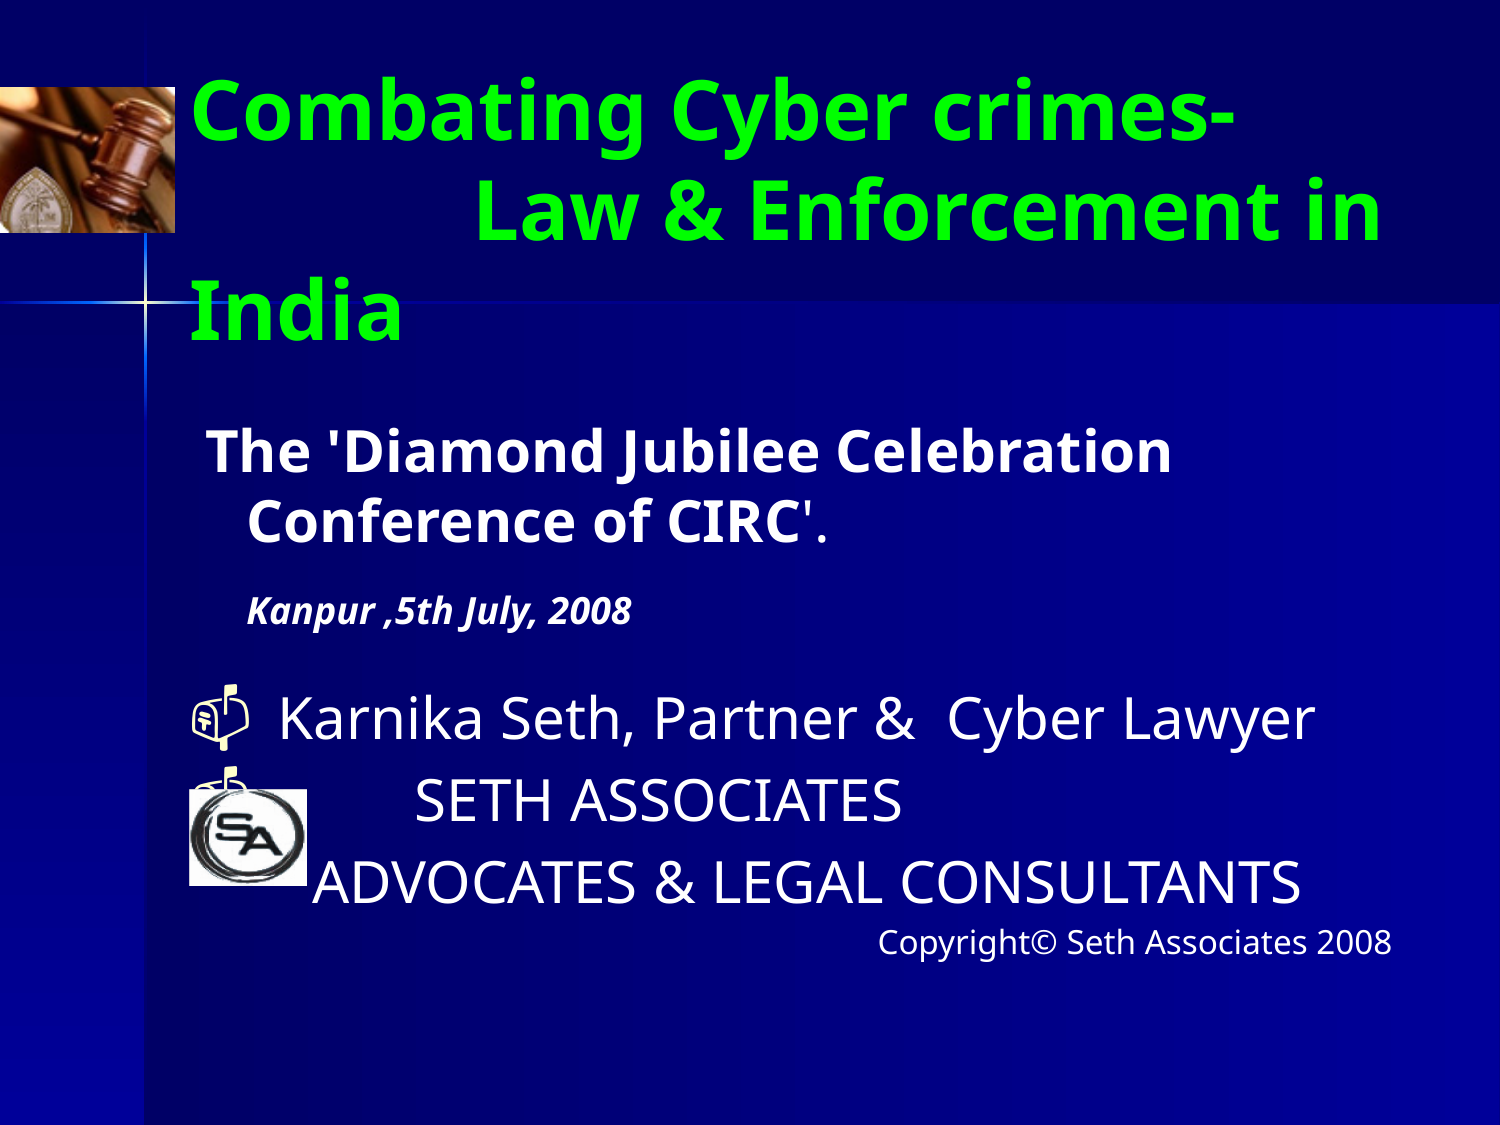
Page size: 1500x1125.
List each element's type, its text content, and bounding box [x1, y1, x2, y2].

list The 'Diamond Jubilee Celebration Conference of CIRC'. Kanpur ,5th July, 2008 [174, 324, 1413, 651]
picture [0, 87, 176, 234]
title Combating Cyber crimes- Law & Enforcement in India [174, 50, 1413, 285]
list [187, 787, 307, 886]
list Karnika Seth, Partner & Cyber Lawyer SETH ASSOCIATES ADVOCATES & LEGAL CONSULTANTS Copyright© Seth Associates 2008 [174, 673, 1413, 1000]
